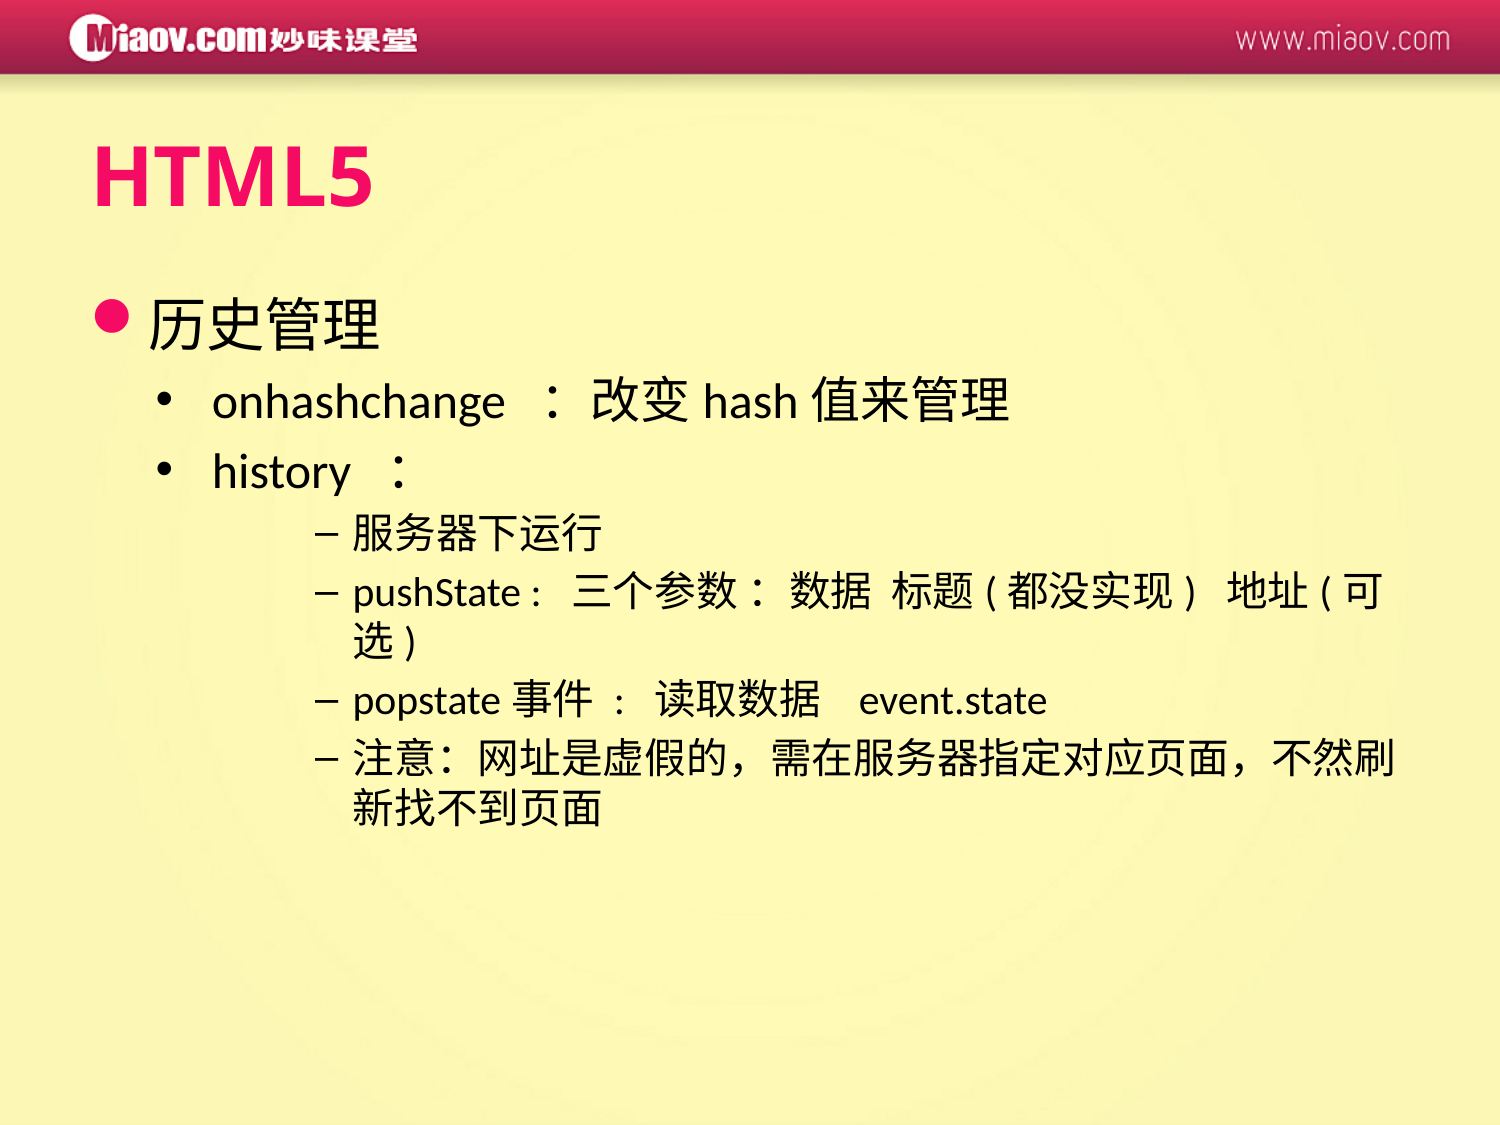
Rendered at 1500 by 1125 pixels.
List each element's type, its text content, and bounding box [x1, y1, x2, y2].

list 历史管理 onhashchange ：改变hash值来管理 history ： 服务器下运行 pushState : 三个参数 ：数据 标题(都没实现) 地址(可选) popstate事件 : 读取数据 event.state 注意：网址是虚假的，需在服务器指定对应页面，不然刷新找不到页面 [74, 280, 1426, 1024]
title HTML5 [74, 79, 1426, 268]
picture [0, 0, 1500, 1125]
